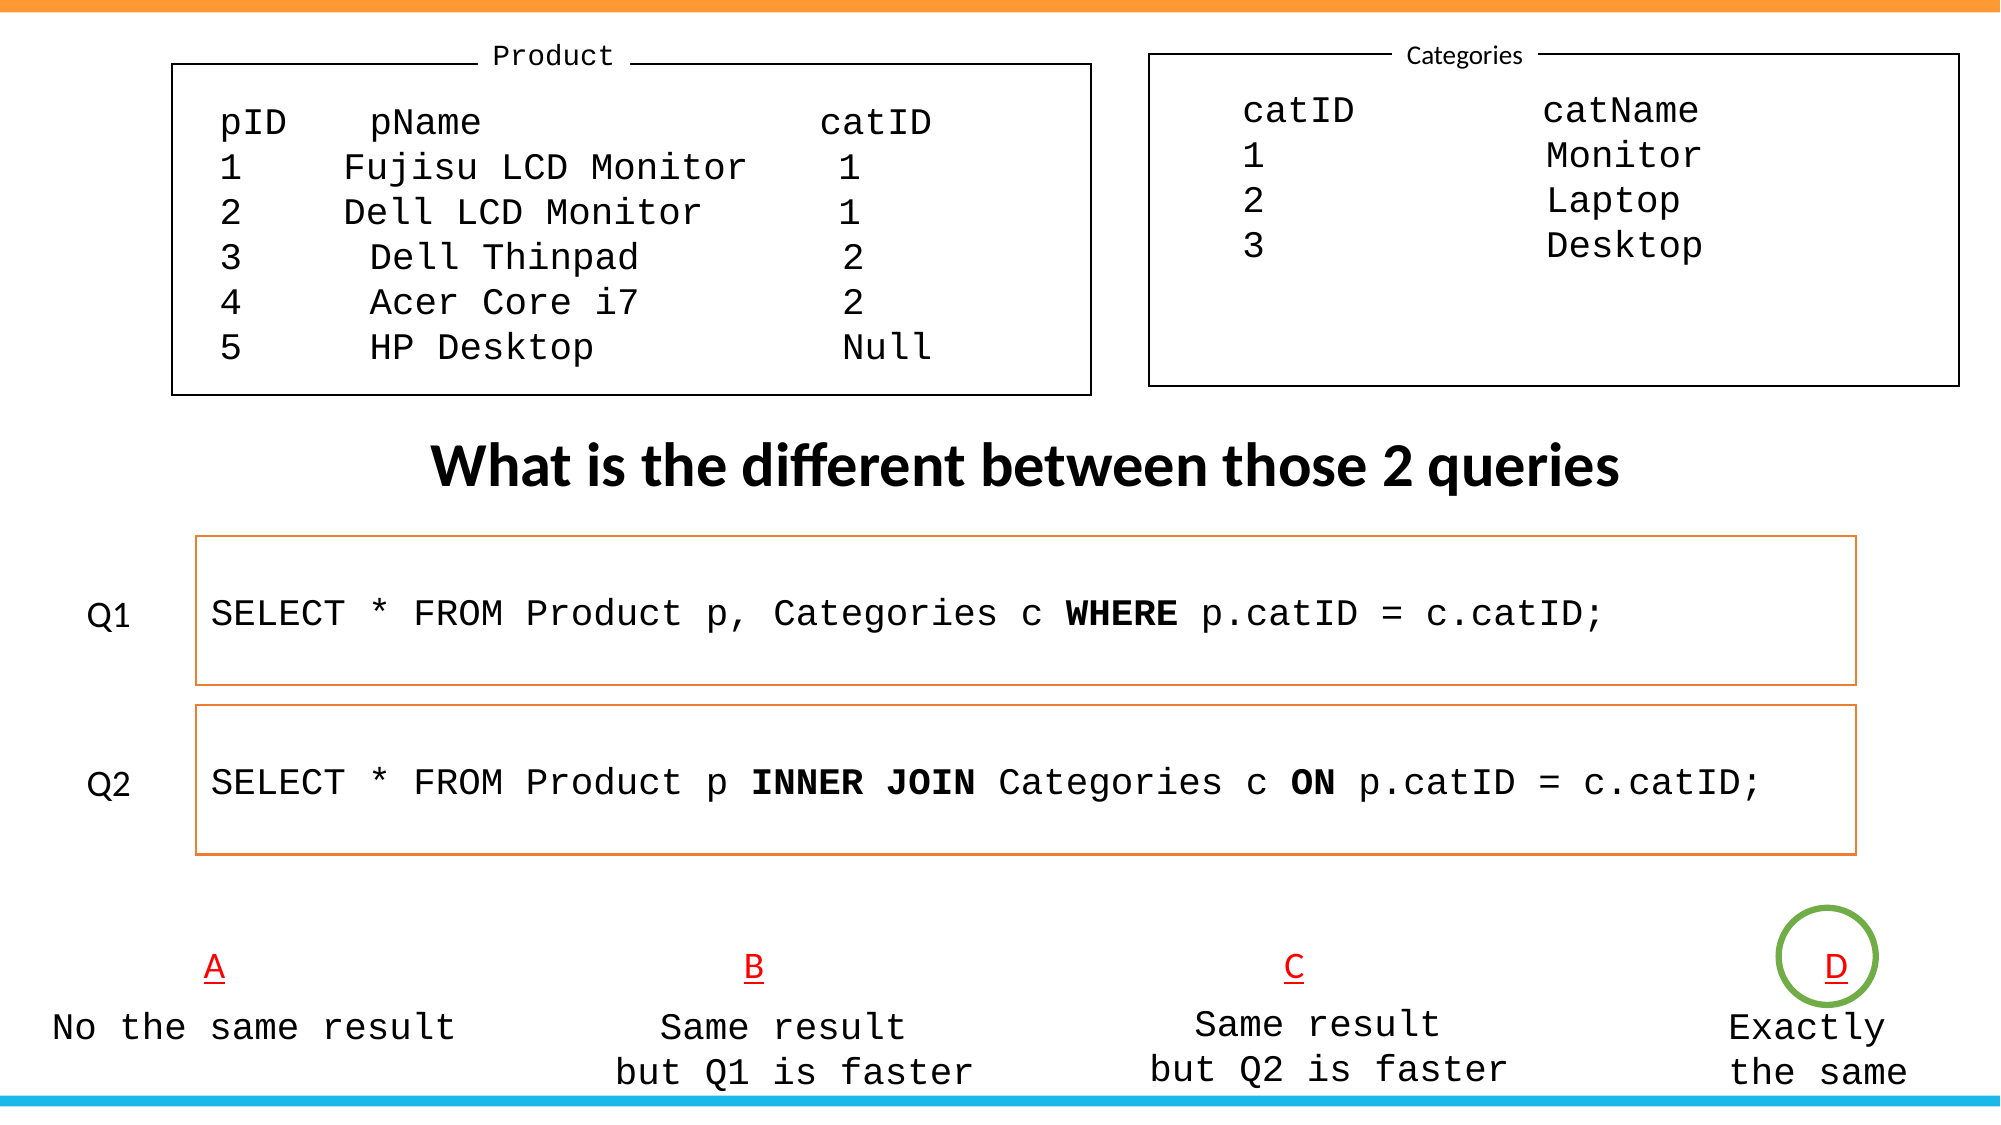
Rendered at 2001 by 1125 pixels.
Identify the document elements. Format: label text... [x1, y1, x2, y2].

text_box Q2 [71, 751, 146, 812]
text_box What is the different between those 2 queries [415, 416, 1638, 506]
text_box [0, 0, 2000, 13]
text_box SELECT * FROM Product p, Categories c WHERE p.catID = c.catID; [195, 535, 1857, 686]
text_box Product [477, 28, 631, 79]
text_box Exactly the same [1589, 994, 2000, 1100]
text_box D [1861, 934, 1925, 994]
text_box pID pName catID Fujisu LCD Monitor 1 Dell LCD Monitor 1 3 Dell Thinpad 2 4 Acer Core i7 2 5 HP Desktop Null [204, 89, 1059, 375]
text_box C [1269, 934, 1384, 992]
text_box No the same result [25, 994, 484, 1055]
text_box Categories [1392, 30, 1538, 77]
text_box [0, 1095, 2000, 1107]
text_box Same result but Q1 is faster [566, 994, 1024, 1100]
text_box Q1 [71, 582, 146, 643]
text_box SELECT * FROM Product p INNER JOIN Categories c ON p.catID = c.catID; [195, 704, 1857, 856]
text_box catID catName Monitor Laptop Desktop [1227, 77, 1719, 318]
text_box A [188, 934, 303, 994]
text_box Same result but Q2 is faster [1100, 992, 1558, 1097]
text_box [1148, 53, 1960, 387]
text_box B [729, 934, 844, 994]
text_box [171, 63, 1092, 396]
text_box [1777, 906, 1877, 1006]
